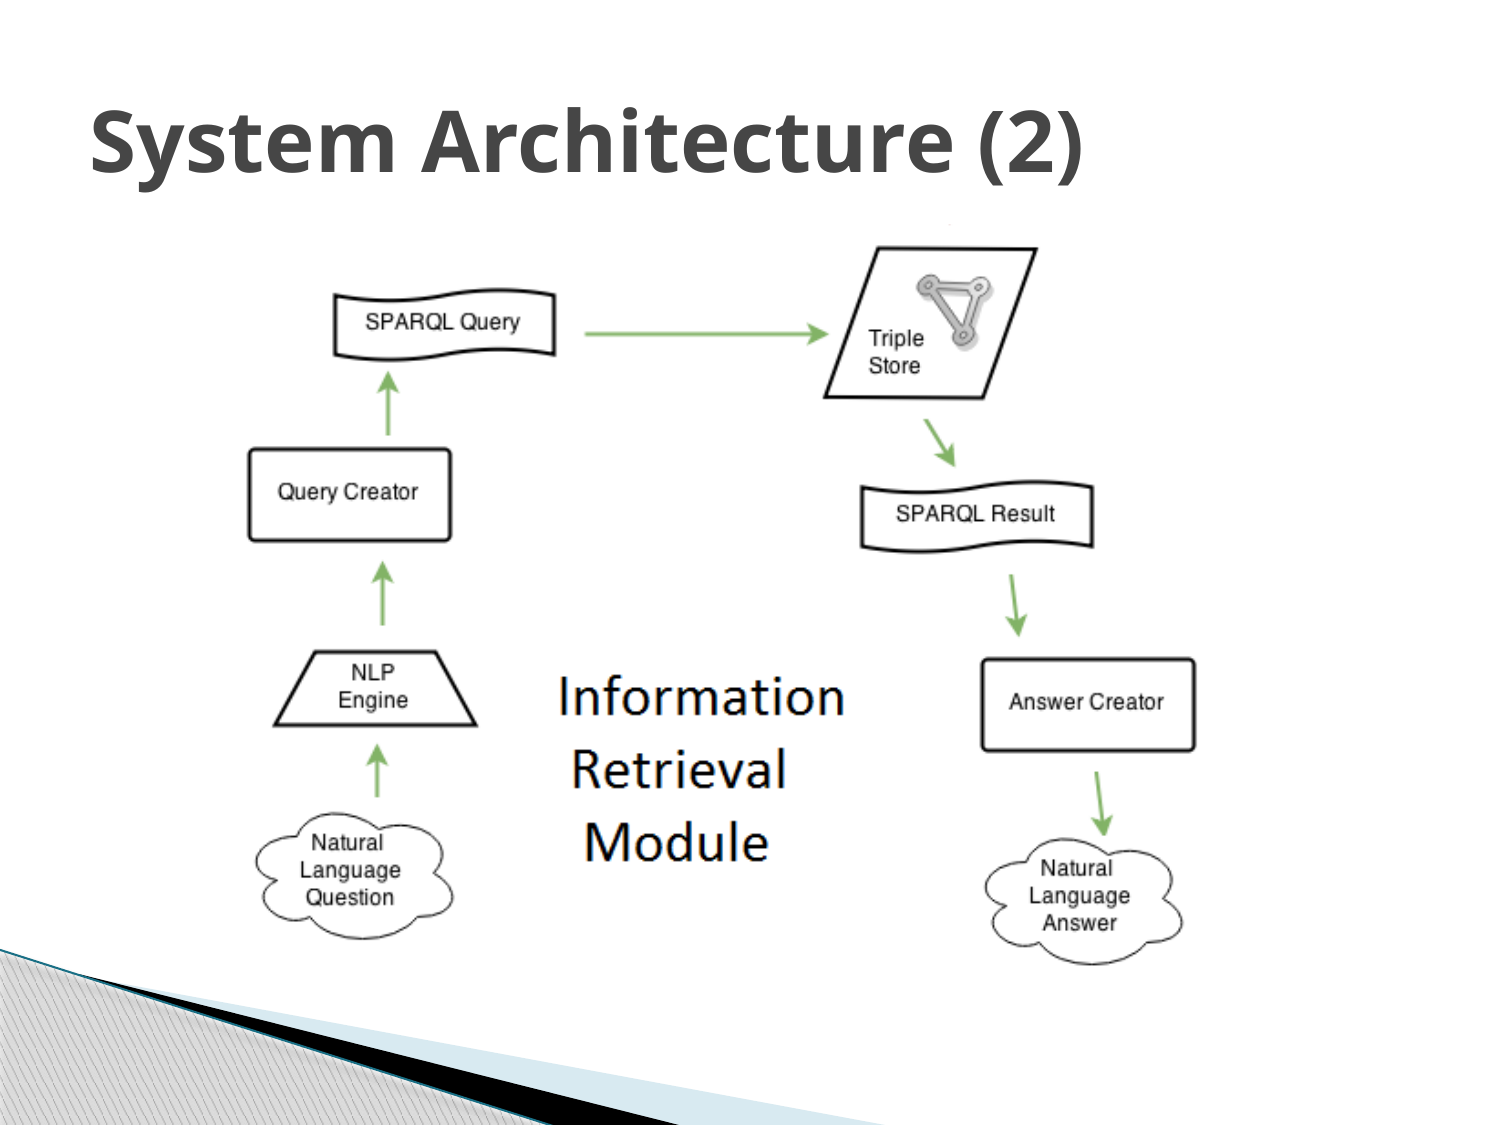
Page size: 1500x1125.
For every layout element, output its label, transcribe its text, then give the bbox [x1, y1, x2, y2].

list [187, 224, 1251, 984]
title System Architecture (2) [75, 45, 1425, 233]
